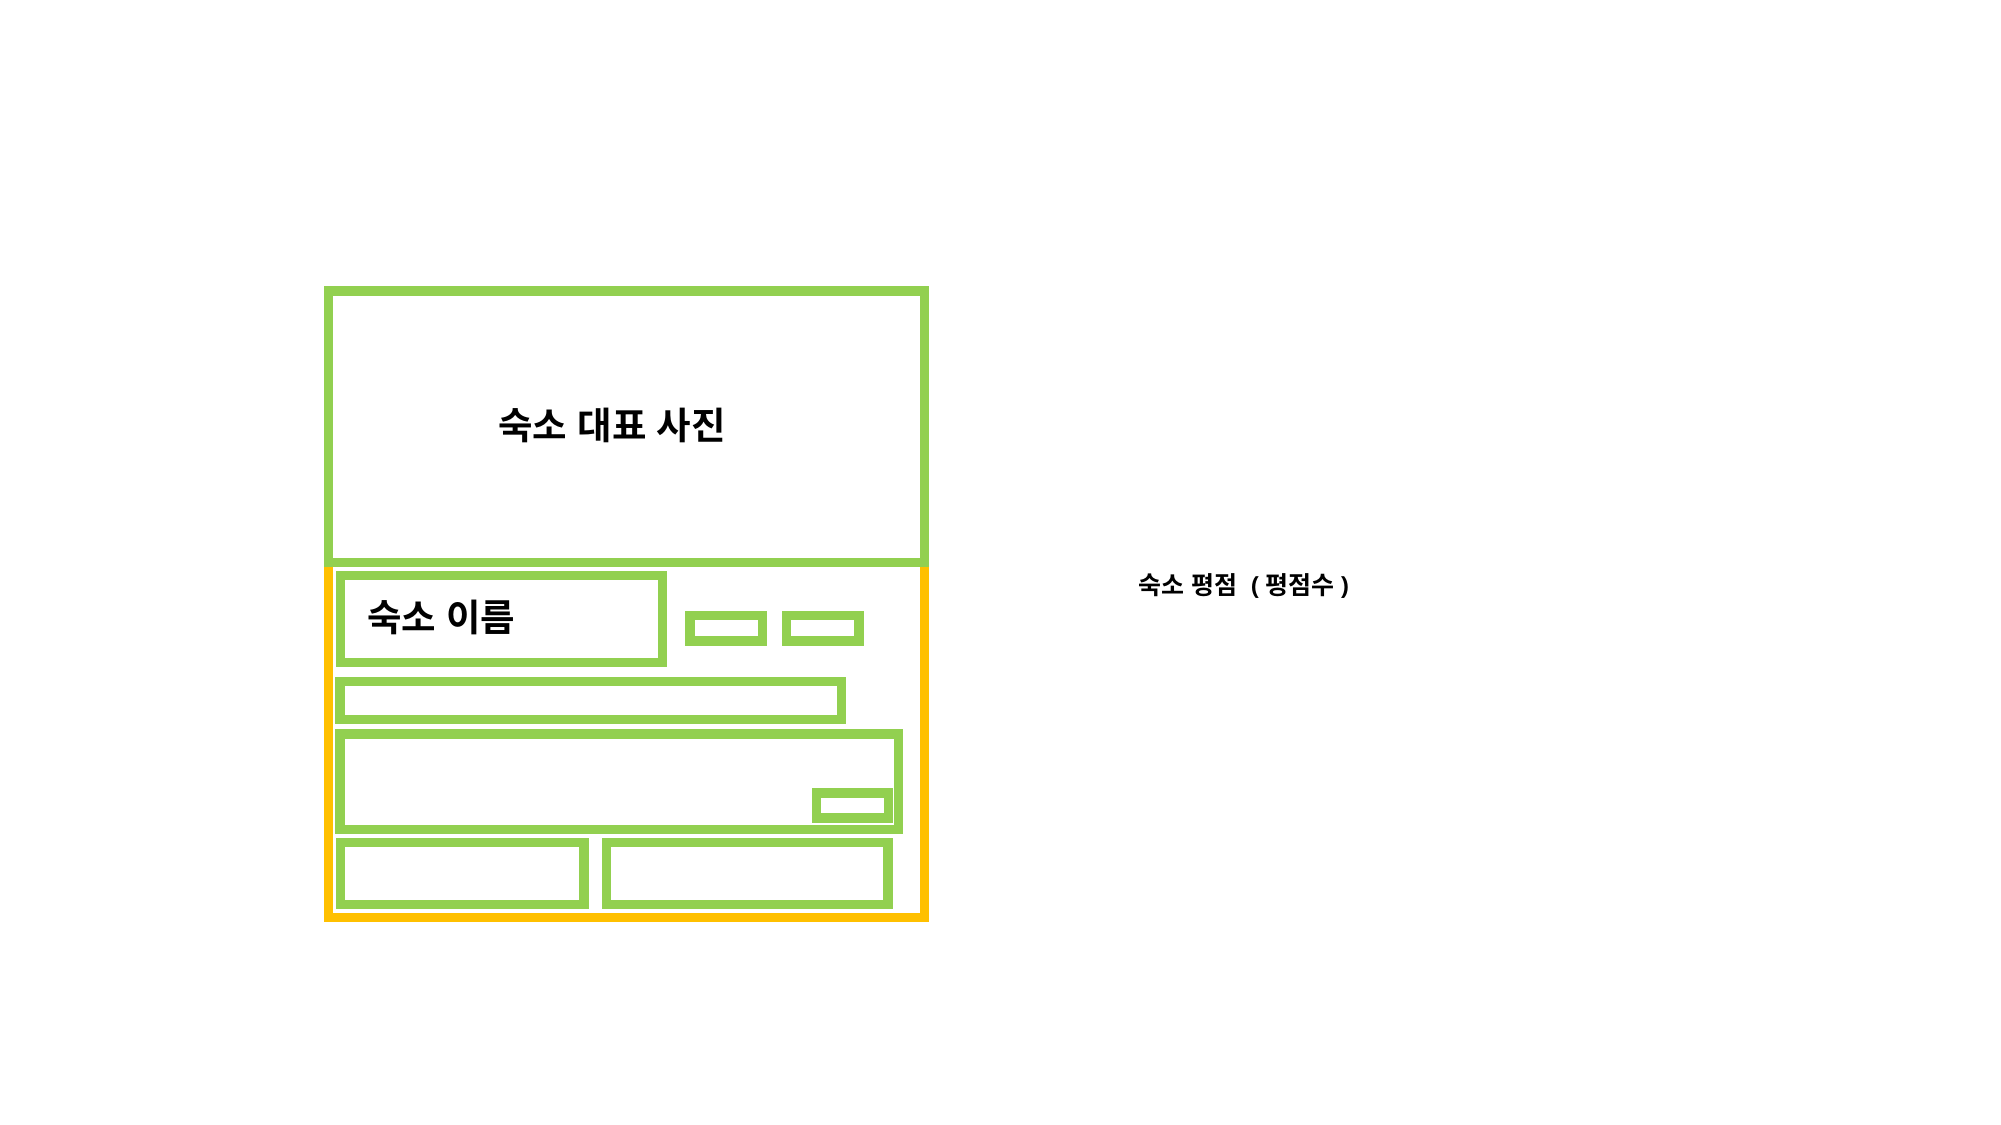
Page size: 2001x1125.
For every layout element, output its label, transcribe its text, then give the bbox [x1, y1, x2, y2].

text_box 숙소 평점 (평점수) [1124, 561, 1382, 607]
text_box [339, 681, 843, 720]
text_box 숙소 이름 [352, 586, 794, 647]
text_box [606, 842, 889, 905]
text_box [339, 733, 899, 831]
text_box 숙소 대표 사진 [483, 394, 925, 455]
text_box [339, 575, 664, 664]
text_box [339, 842, 585, 905]
text_box [328, 290, 926, 563]
text_box [328, 563, 926, 918]
text_box [786, 614, 860, 642]
text_box [816, 792, 889, 819]
